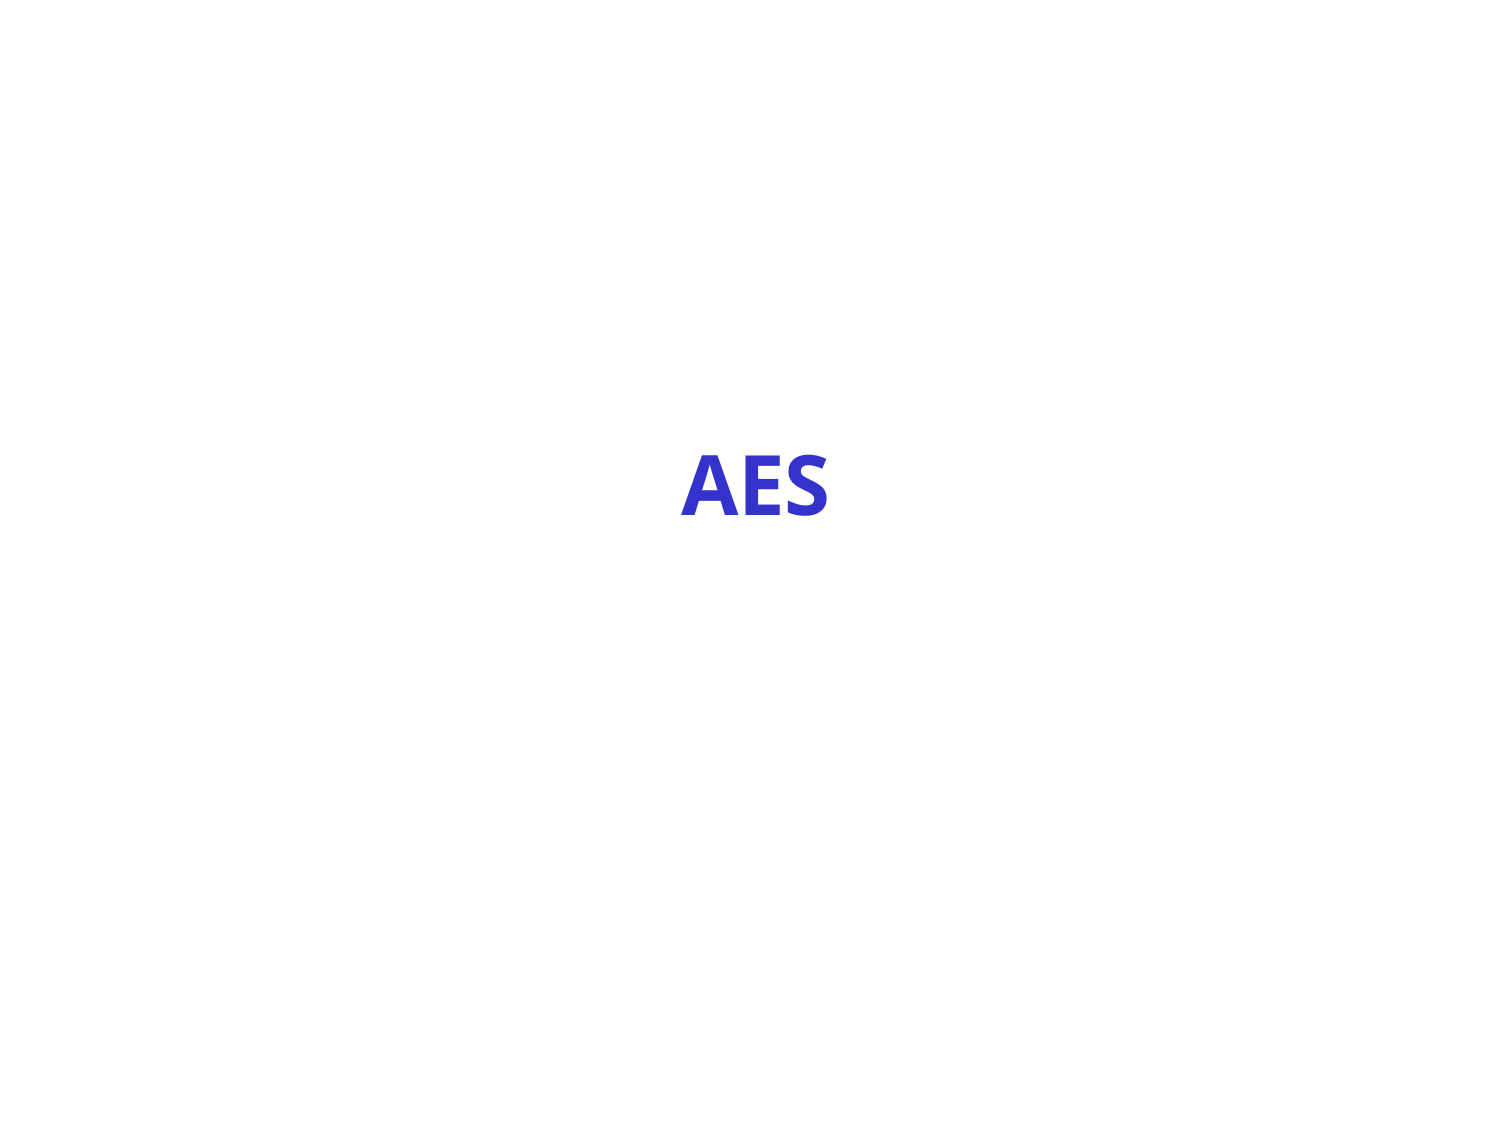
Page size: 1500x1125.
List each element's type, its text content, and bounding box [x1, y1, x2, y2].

title AES [118, 425, 1394, 649]
